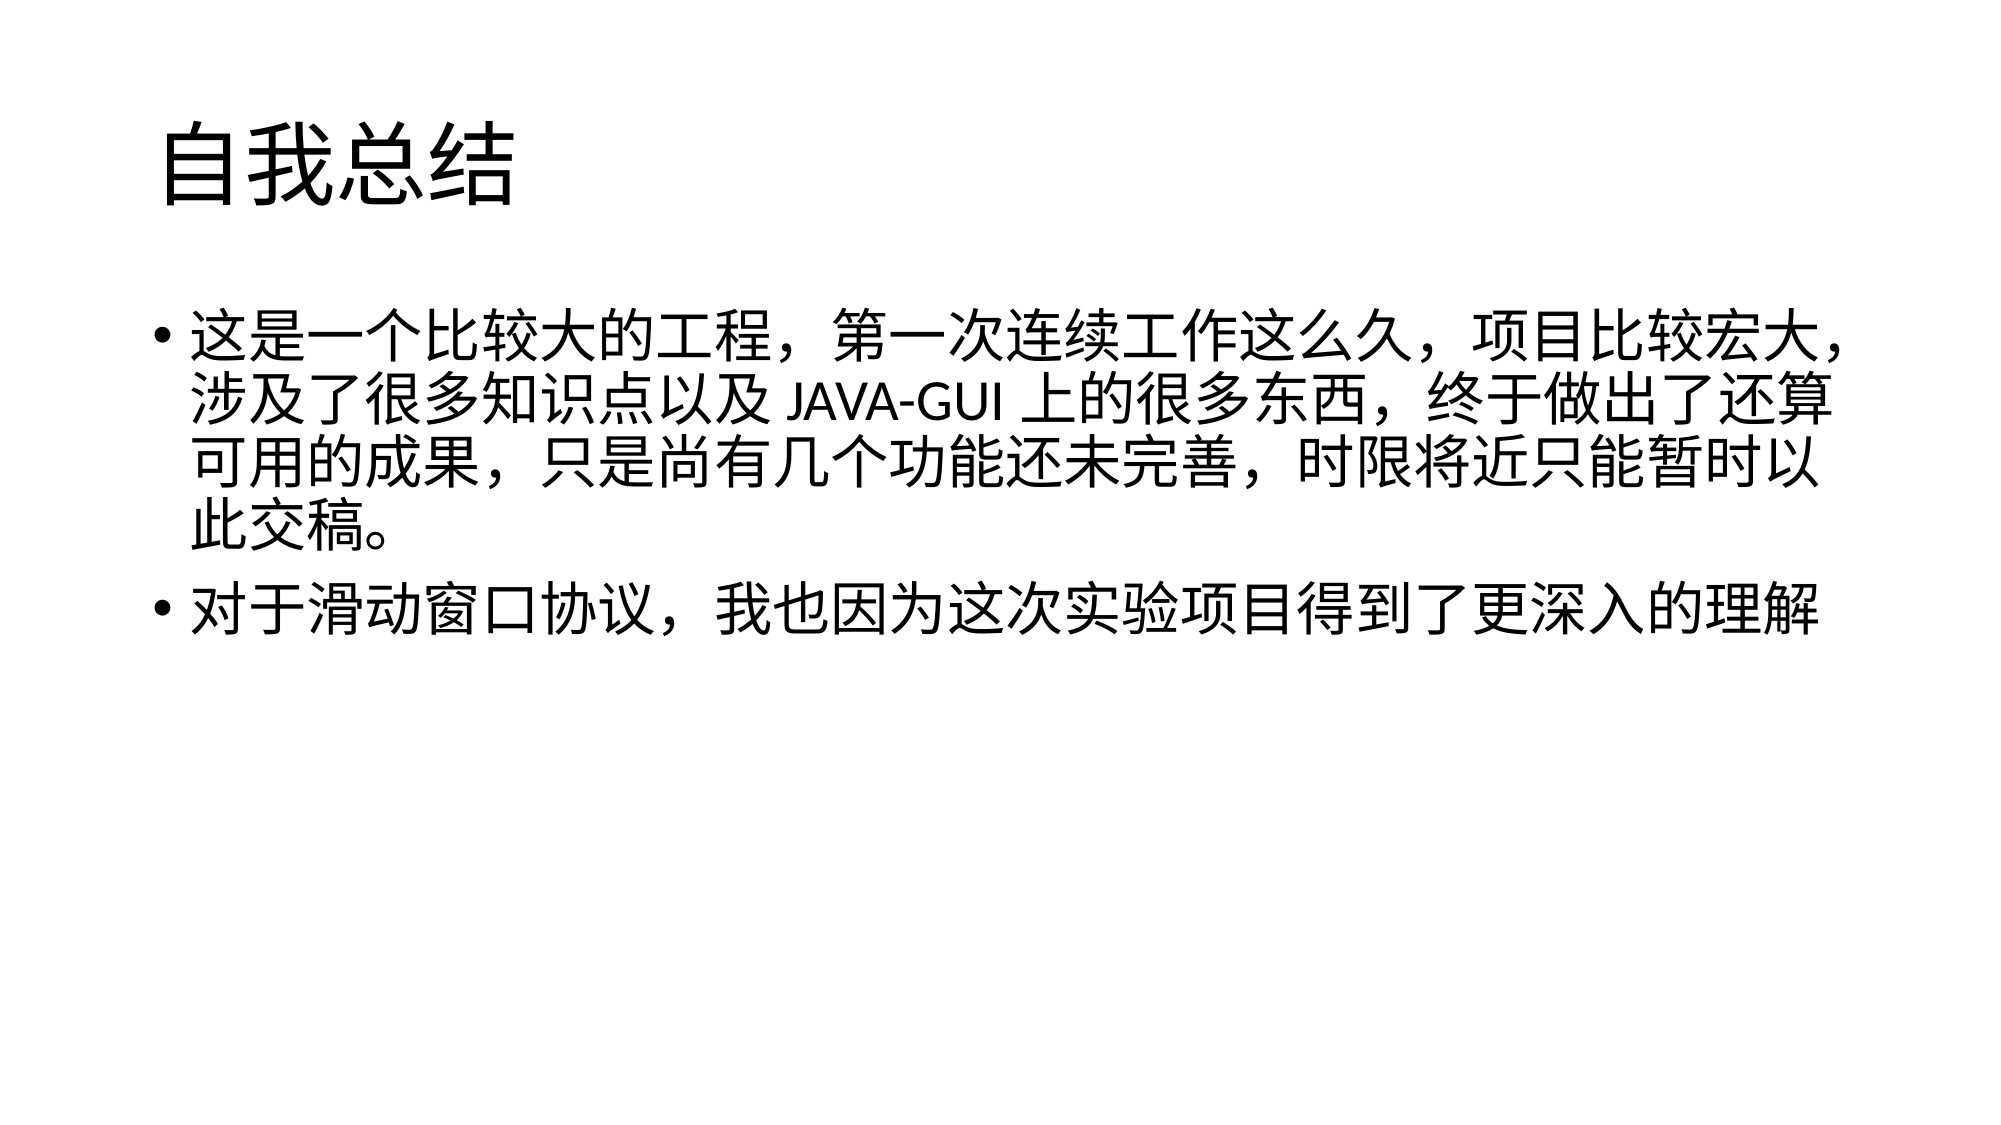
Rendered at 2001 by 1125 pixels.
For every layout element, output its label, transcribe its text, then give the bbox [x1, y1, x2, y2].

list 这是一个比较大的工程，第一次连续工作这么久，项目比较宏大，涉及了很多知识点以及JAVA-GUI上的很多东西，终于做出了还算可用的成果，只是尚有几个功能还未完善，时限将近只能暂时以此交稿。 对于滑动窗口协议，我也因为这次实验项目得到了更深入的理解 [137, 299, 1863, 1014]
title 自我总结 [137, 59, 1863, 278]
